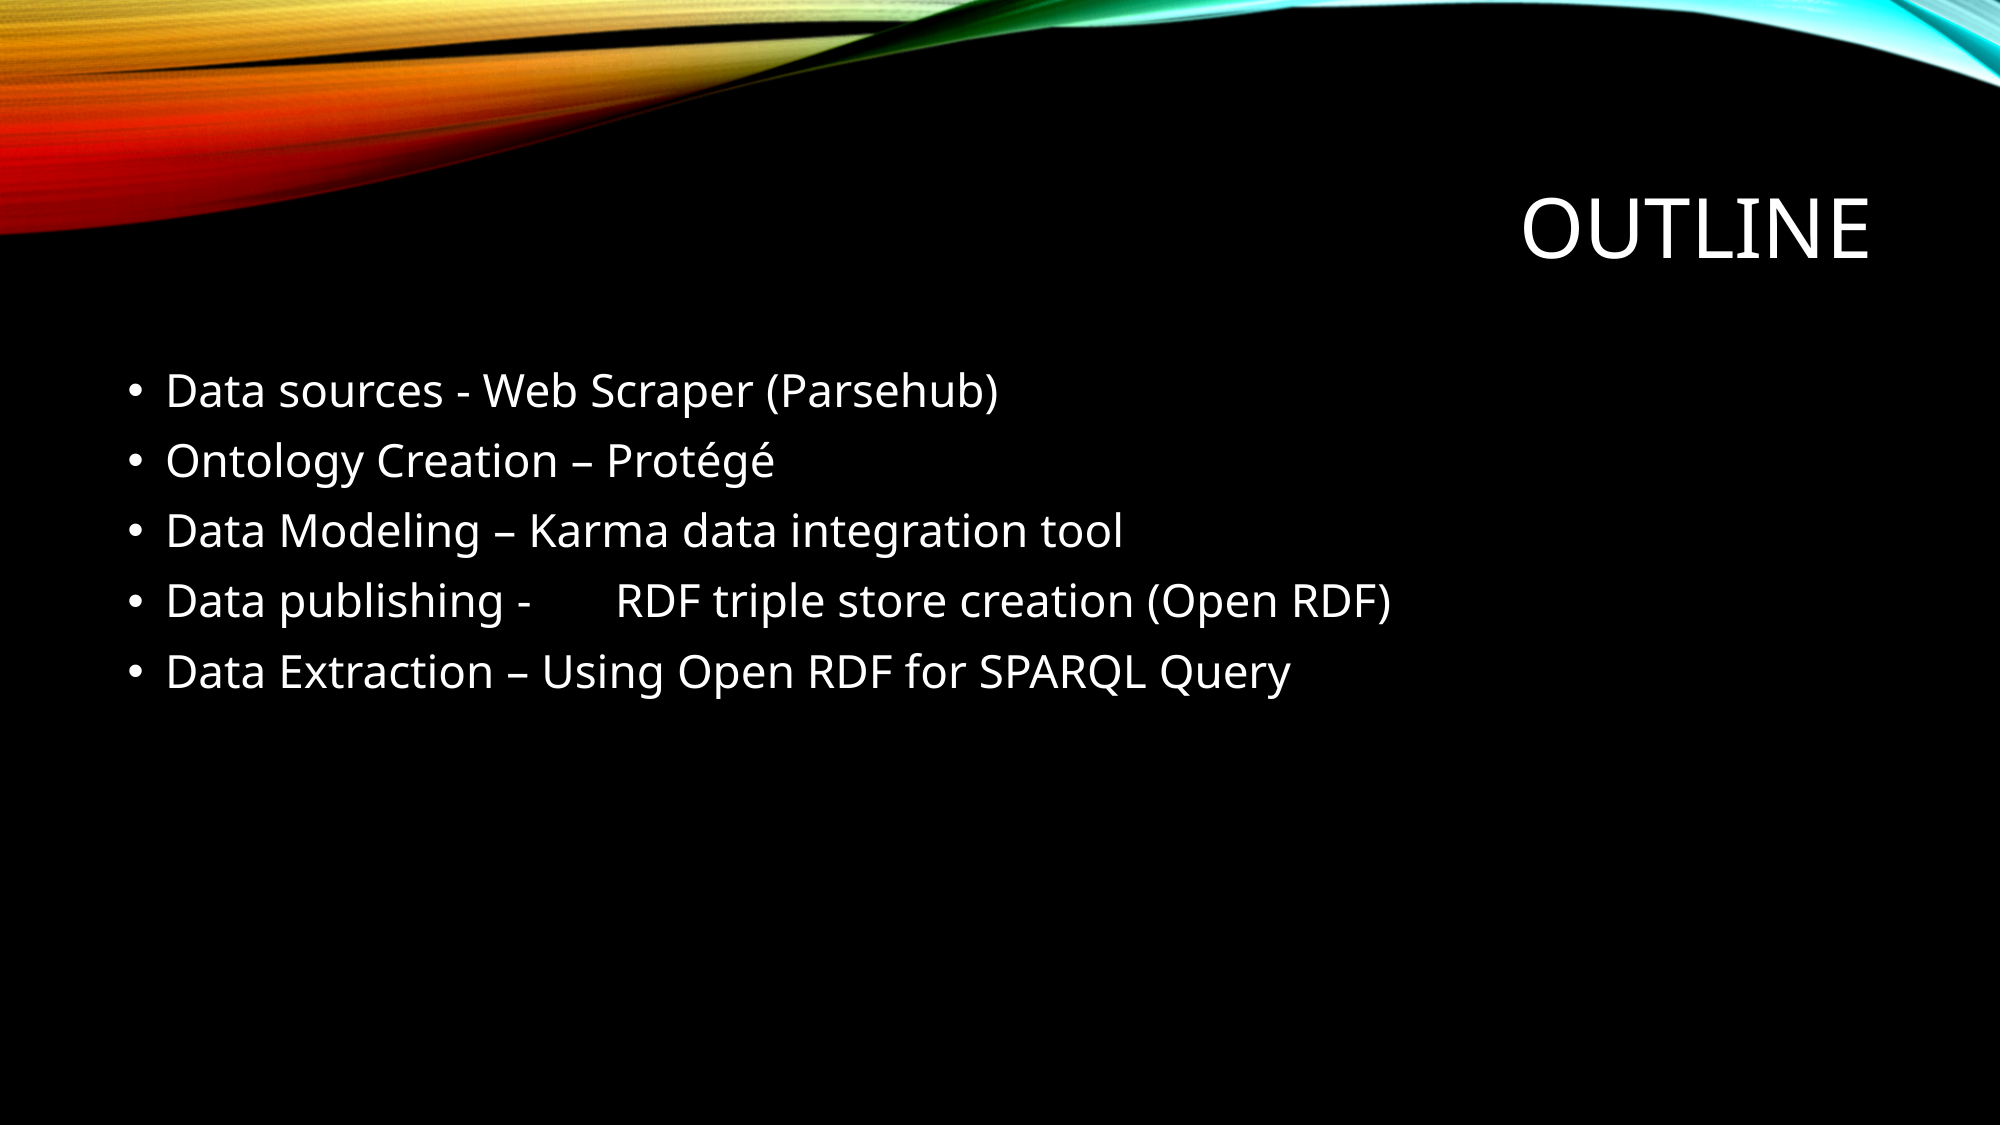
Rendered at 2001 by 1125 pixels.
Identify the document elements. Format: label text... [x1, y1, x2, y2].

title Outline [474, 125, 1888, 338]
list Data sources - Web Scraper (Parsehub) Ontology Creation – Protégé Data Modeling – Karma data integration tool Data publishing - RDF triple store creation (Open RDF) Data Extraction – Using Open RDF for SPARQL Query [112, 360, 1888, 1021]
picture [0, 0, 2000, 237]
